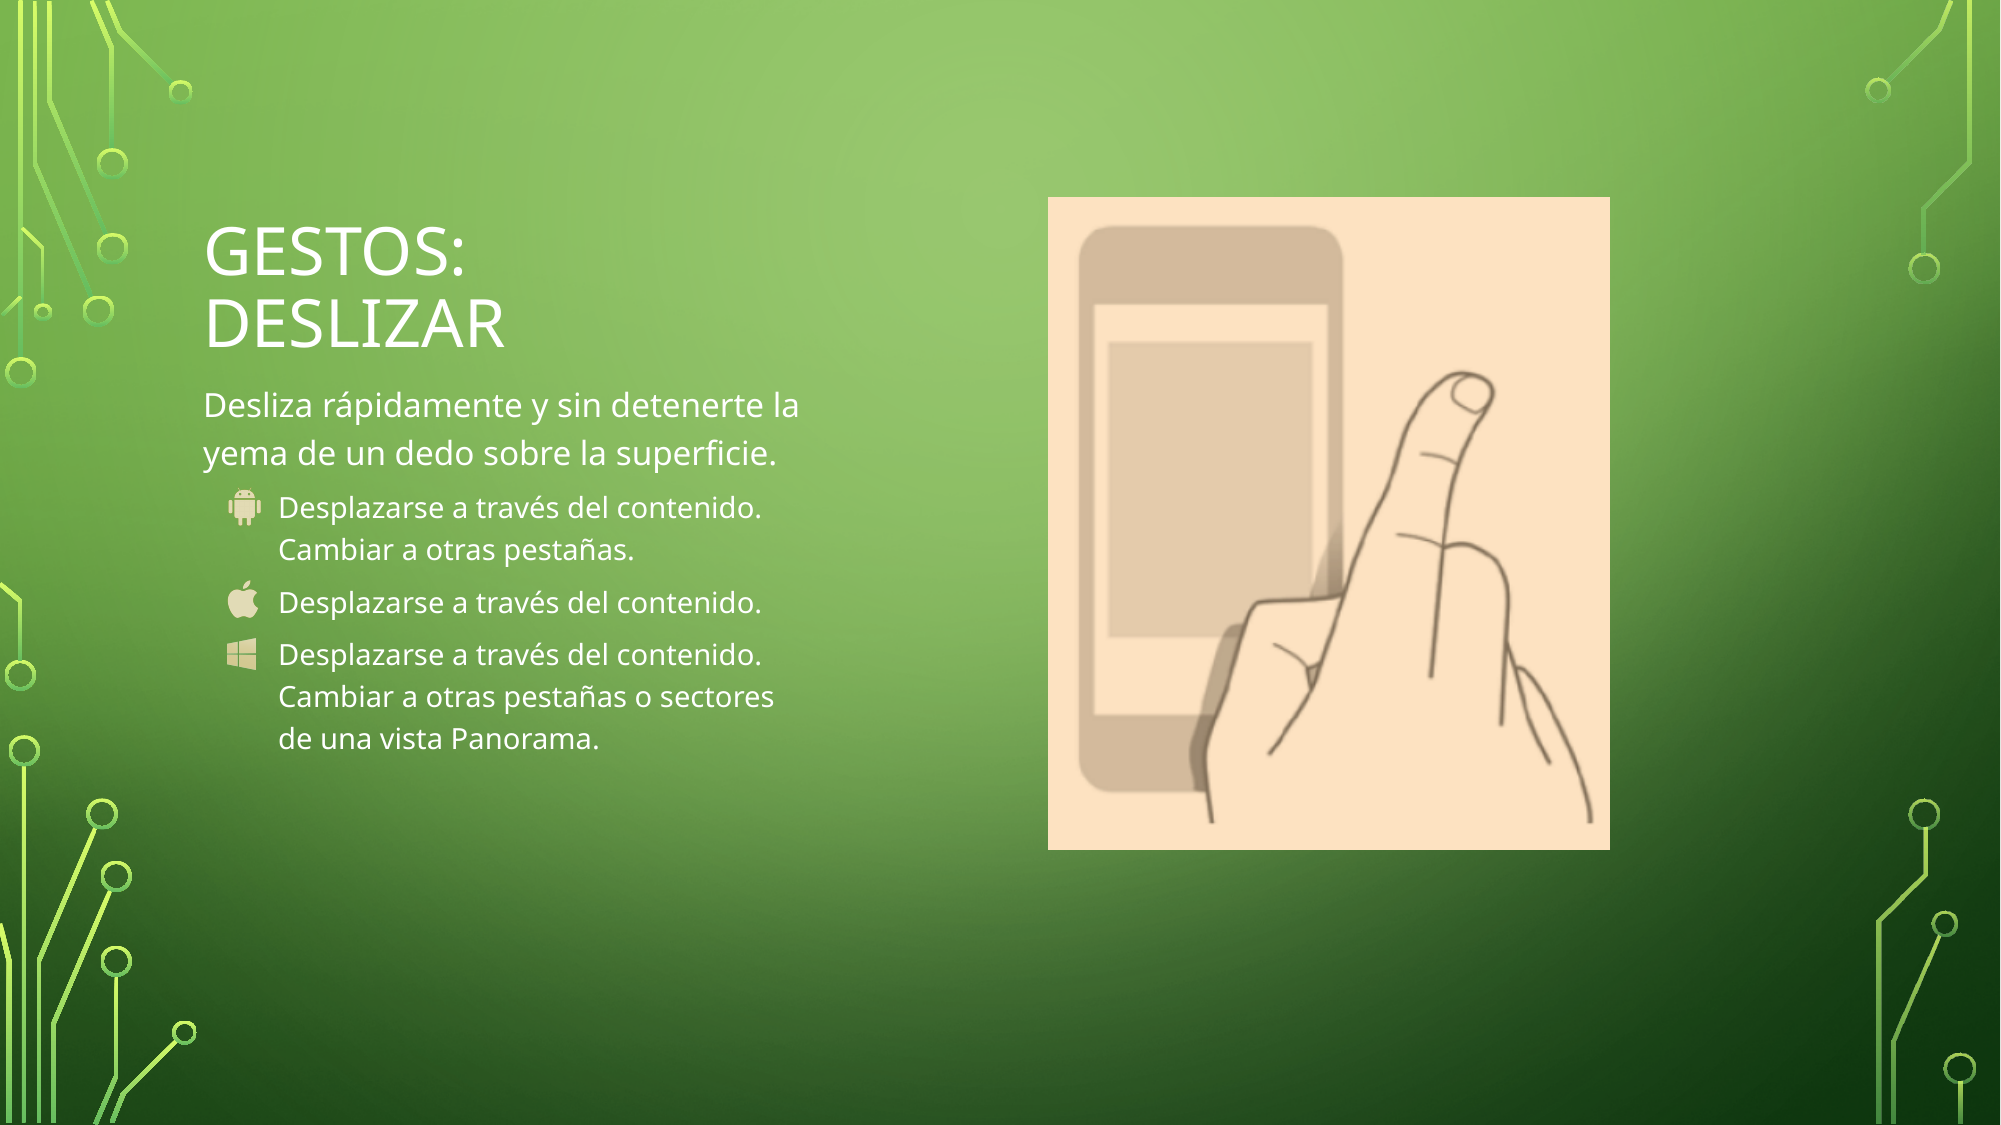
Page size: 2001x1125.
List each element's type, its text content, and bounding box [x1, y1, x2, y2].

picture [227, 638, 256, 670]
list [1047, 197, 1611, 850]
title Gestos: Deslizar [188, 99, 821, 369]
picture [226, 578, 260, 621]
picture [224, 487, 264, 527]
list Desliza rápidamente y sin detenerte la yema de un dedo sobre la superficie. Desplazarse a través del contenido. Cambiar a otras pestañas. Desplazarse a través del contenido. Desplazarse a través del contenido. Cambiar a otras pestañas o sectores de una vista Panorama. [188, 369, 821, 950]
